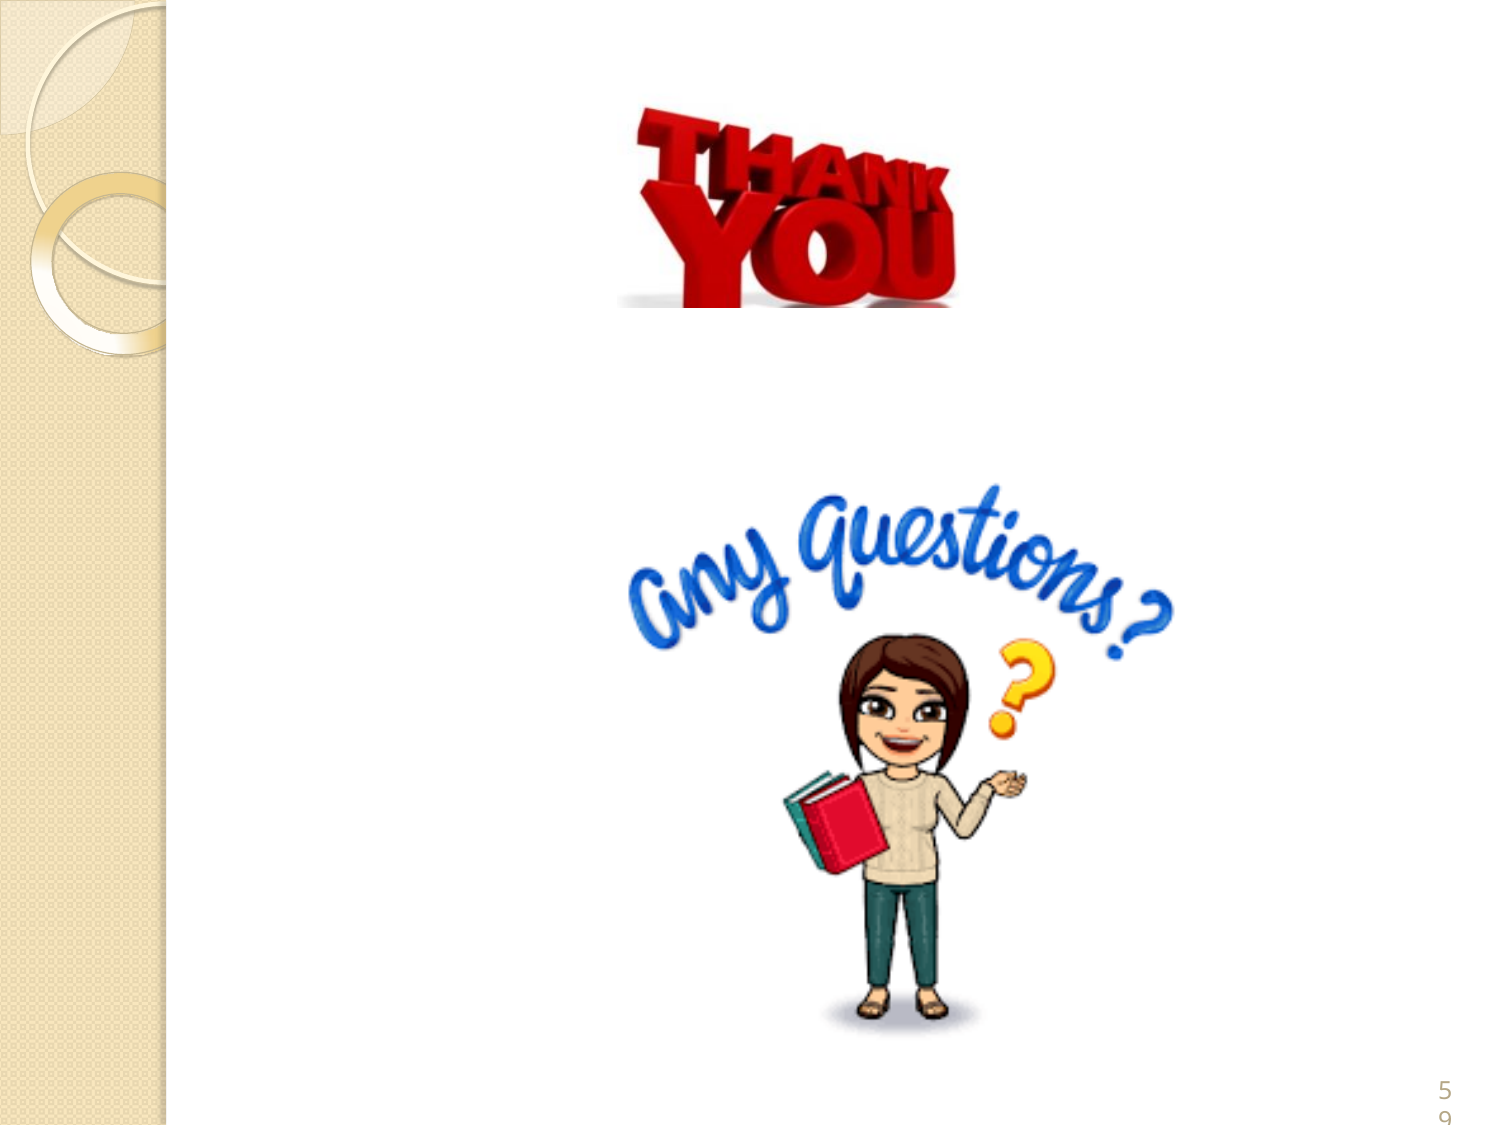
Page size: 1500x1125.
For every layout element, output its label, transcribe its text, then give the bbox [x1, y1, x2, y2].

picture [616, 74, 1005, 308]
picture [0, 0, 166, 1125]
picture [616, 474, 1185, 1043]
text_box 59 [1435, 1072, 1466, 1125]
